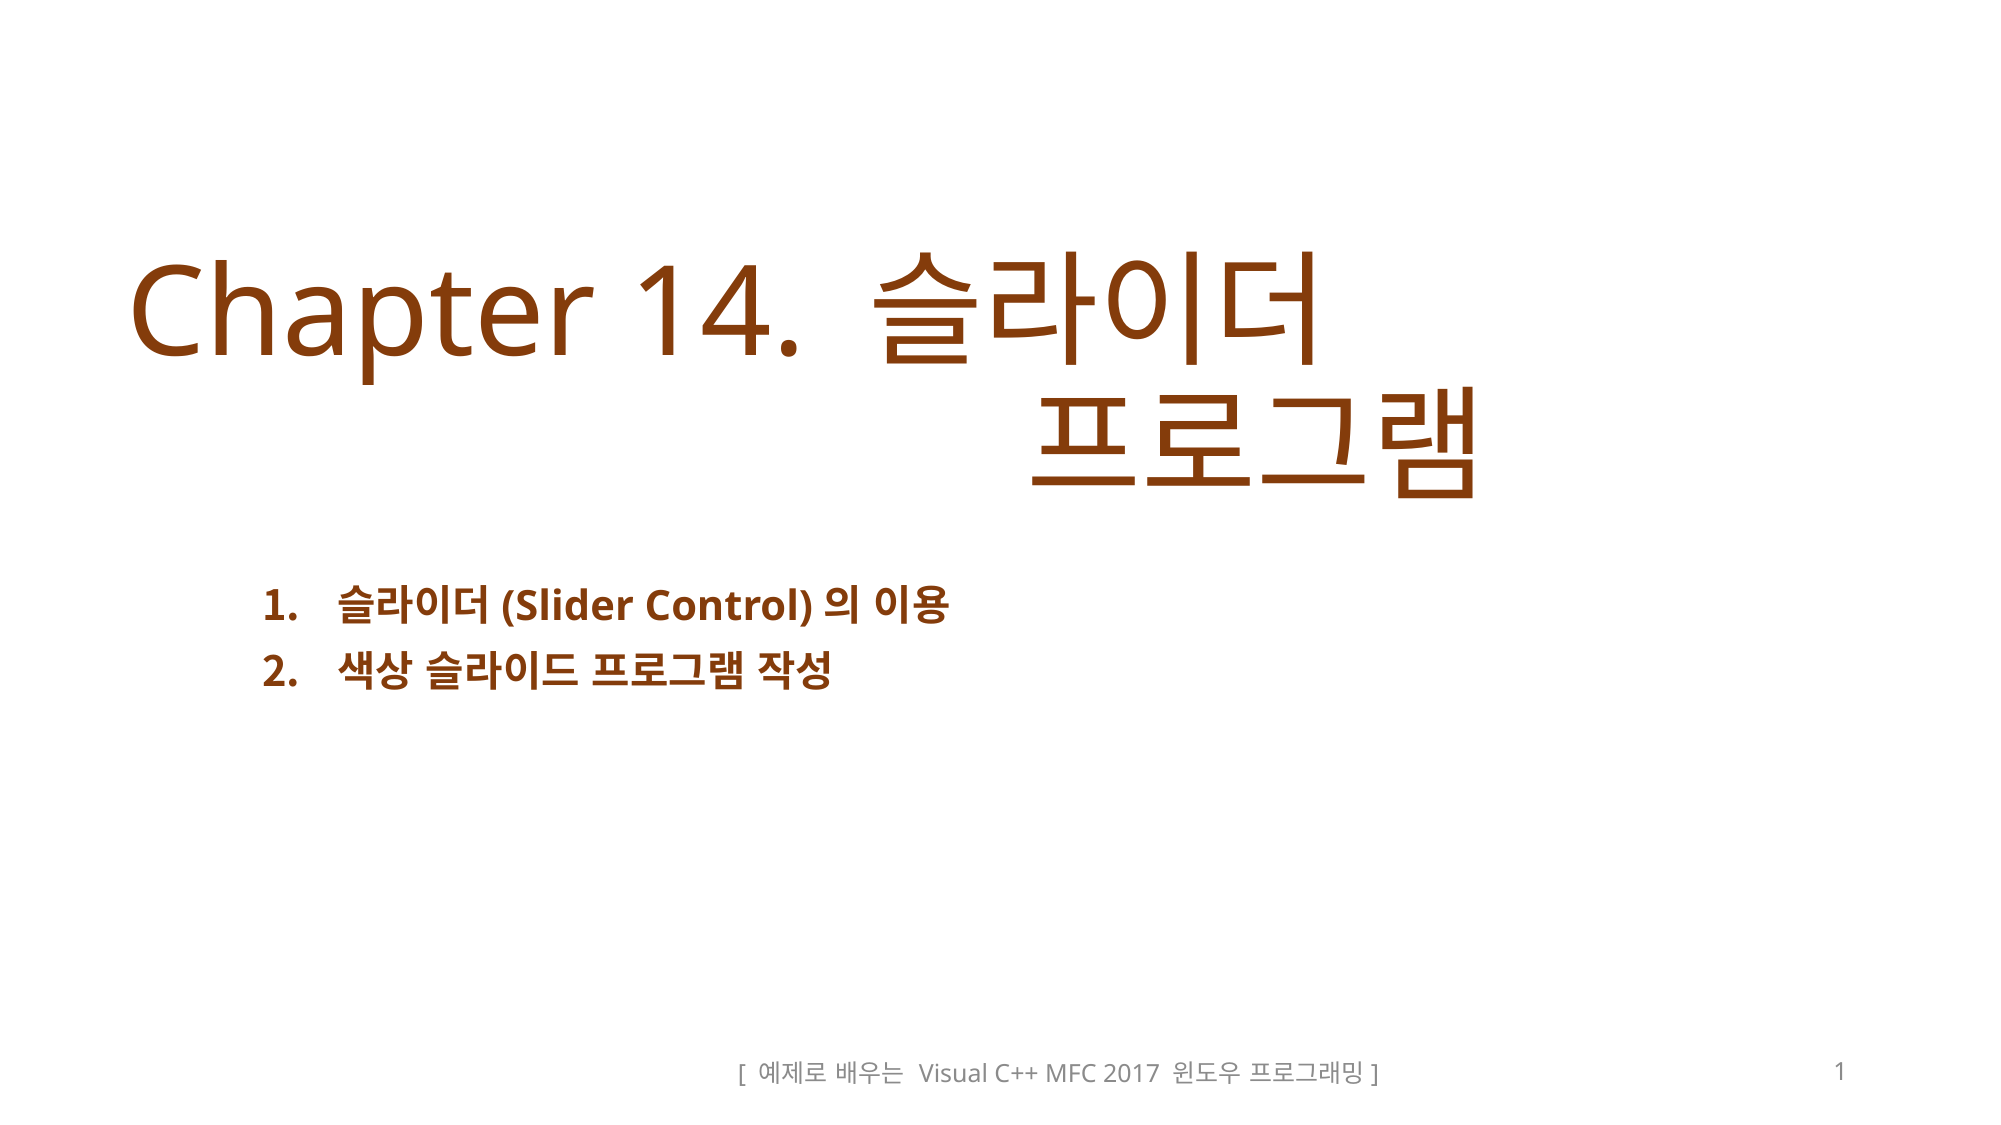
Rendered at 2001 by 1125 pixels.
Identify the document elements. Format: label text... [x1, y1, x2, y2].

footer [ 예제로 배우는 Visual C++ MFC 2017 윈도우 프로그래밍] [662, 1042, 1412, 1103]
subtitle 슬라이더(Slider Control)의 이용 색상 슬라이드 프로그램 작성 [247, 576, 1522, 943]
slide_number 1 [1412, 1042, 1863, 1103]
title Chapter 14. 슬라이더 프로그램 [111, 174, 1901, 526]
